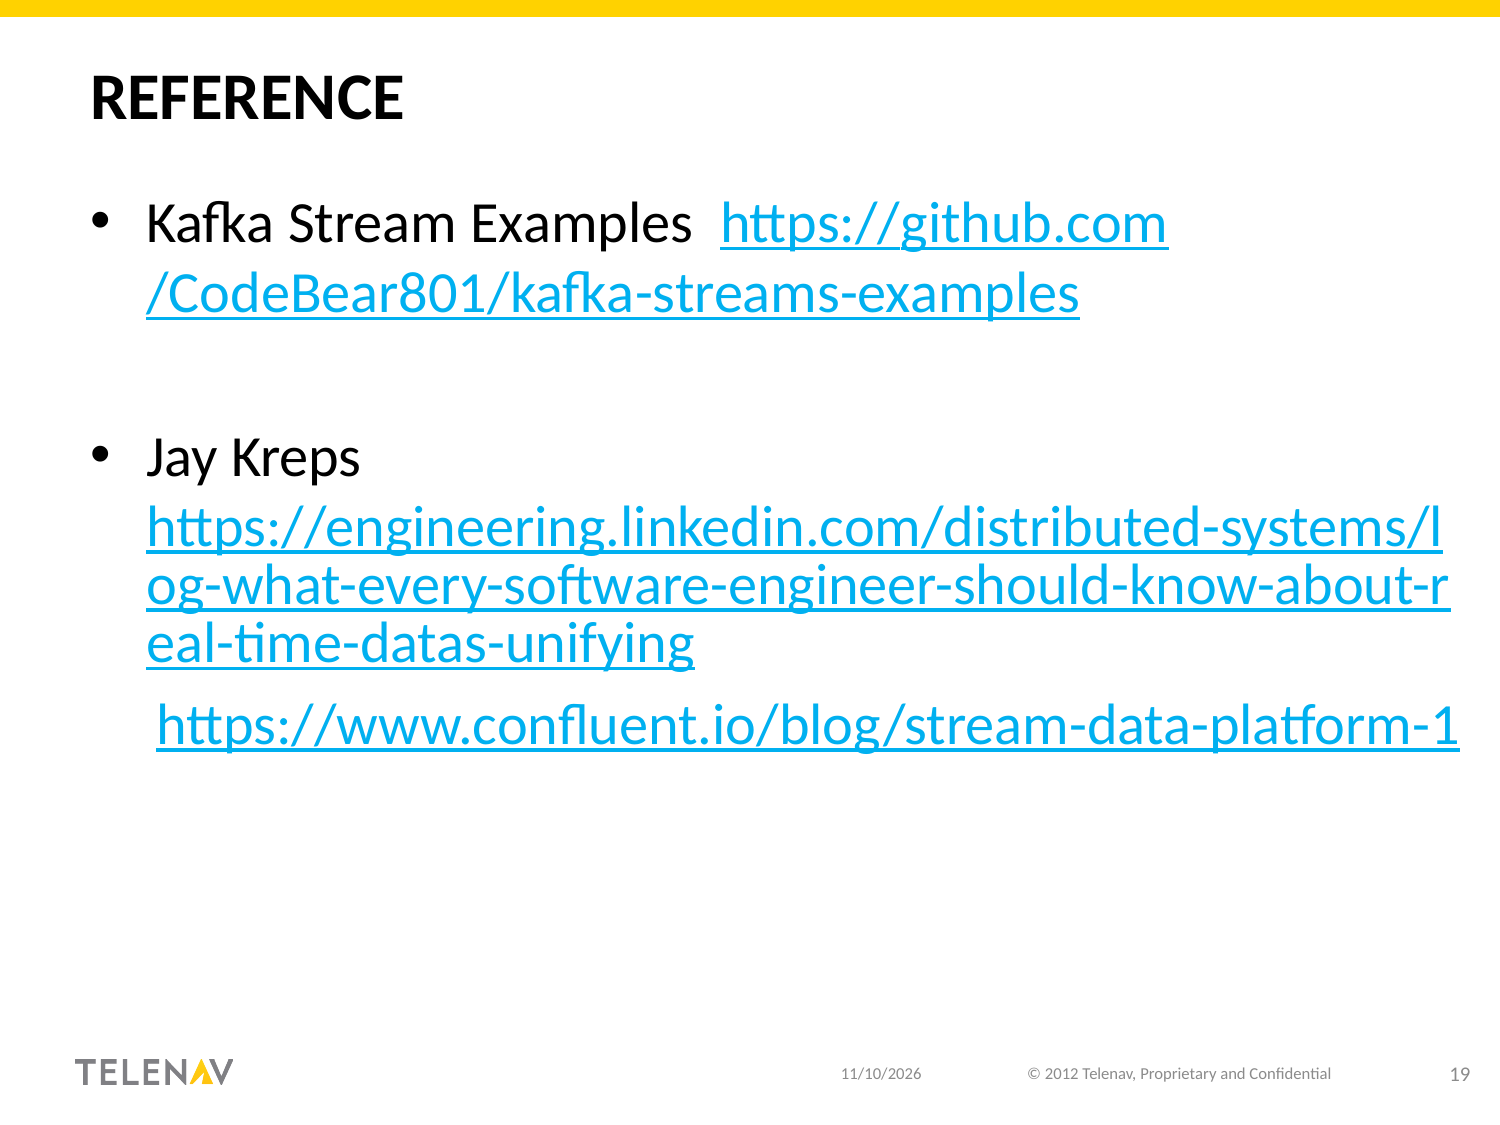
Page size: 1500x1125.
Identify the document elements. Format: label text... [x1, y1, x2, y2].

picture [75, 1059, 233, 1085]
slide_number 19 [1420, 1042, 1486, 1103]
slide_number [825, 1042, 945, 1103]
footer © 2012 Telenav, Proprietary and Confidential [1006, 1042, 1353, 1103]
list Kafka Stream Examples https://github.com/CodeBear801/kafka-streams-examples Jay Kreps https://engineering.linkedin.com/distributed-systems/log-what-every-software-engineer-should-know-about-real-time-datas-unifying https://www.confluent.io/blog/stream-data-platform-1 [75, 177, 1486, 1005]
title Reference [75, 45, 1486, 146]
